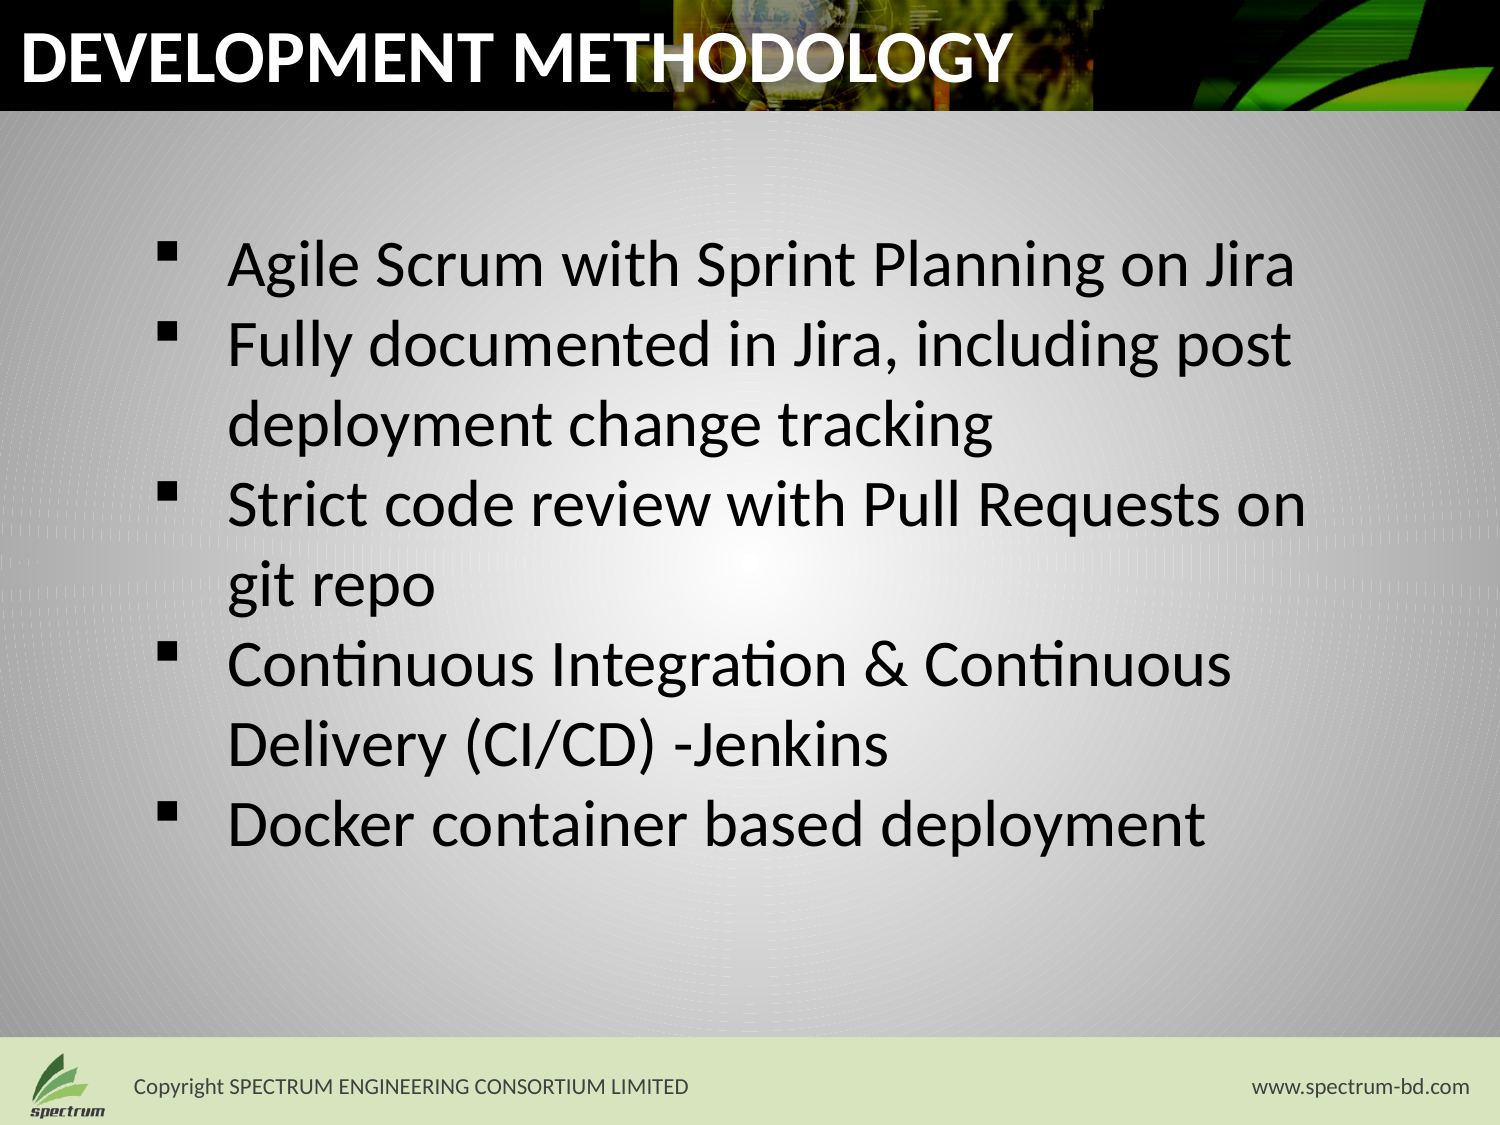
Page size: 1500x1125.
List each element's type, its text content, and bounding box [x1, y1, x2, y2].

text_box DEVELOPMENT METHODOLOGY [5, 0, 1029, 105]
text_box Agile Scrum with Sprint Planning on Jira Fully documented in Jira, including post deployment change tracking Strict code review with Pull Requests on git repo Continuous Integration & Continuous Delivery (CI/CD) -Jenkins Docker container based deployment [137, 212, 1375, 867]
picture [24, 1049, 110, 1125]
